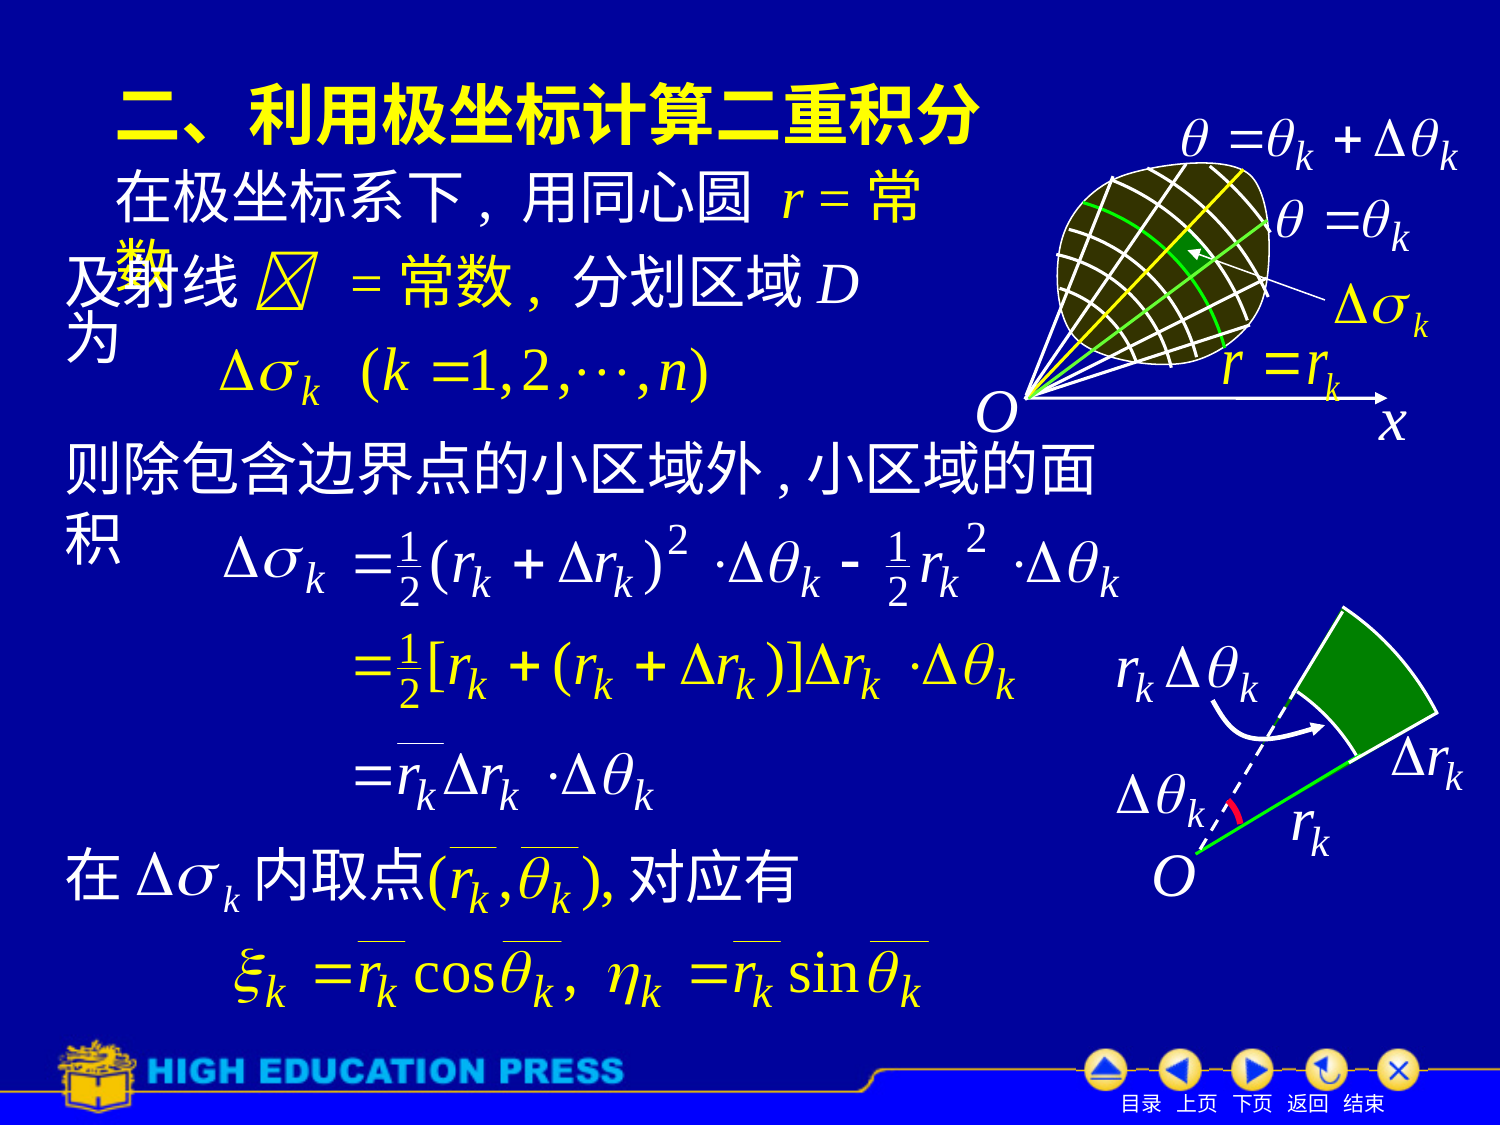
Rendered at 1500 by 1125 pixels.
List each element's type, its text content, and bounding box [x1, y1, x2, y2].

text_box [125, 830, 251, 926]
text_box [1295, 189, 1414, 248]
title 二、利用极坐标计算二重积分 [99, 62, 1063, 163]
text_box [967, 173, 1291, 399]
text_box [1212, 359, 1351, 416]
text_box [215, 337, 712, 411]
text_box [837, 512, 1126, 611]
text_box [231, 935, 933, 1013]
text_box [1024, 165, 1174, 172]
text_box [345, 514, 826, 611]
text_box 内取点 [251, 830, 488, 916]
text_box 在 [50, 830, 124, 916]
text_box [1112, 606, 1470, 903]
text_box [218, 524, 332, 599]
text_box 对应有 [612, 833, 888, 919]
text_box 及射线  =常数, 分划区域D 为 [50, 251, 913, 379]
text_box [1179, 108, 1463, 176]
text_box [345, 624, 1021, 713]
text_box 在极坐标系下, 用同心圆 r =常数 [99, 152, 963, 307]
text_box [1295, 250, 1438, 351]
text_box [424, 841, 617, 919]
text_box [972, 384, 1411, 447]
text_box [345, 737, 659, 815]
picture [0, 0, 1500, 1125]
text_box 则除包含边界点的小区域外,小区域的面积 [49, 424, 1163, 580]
